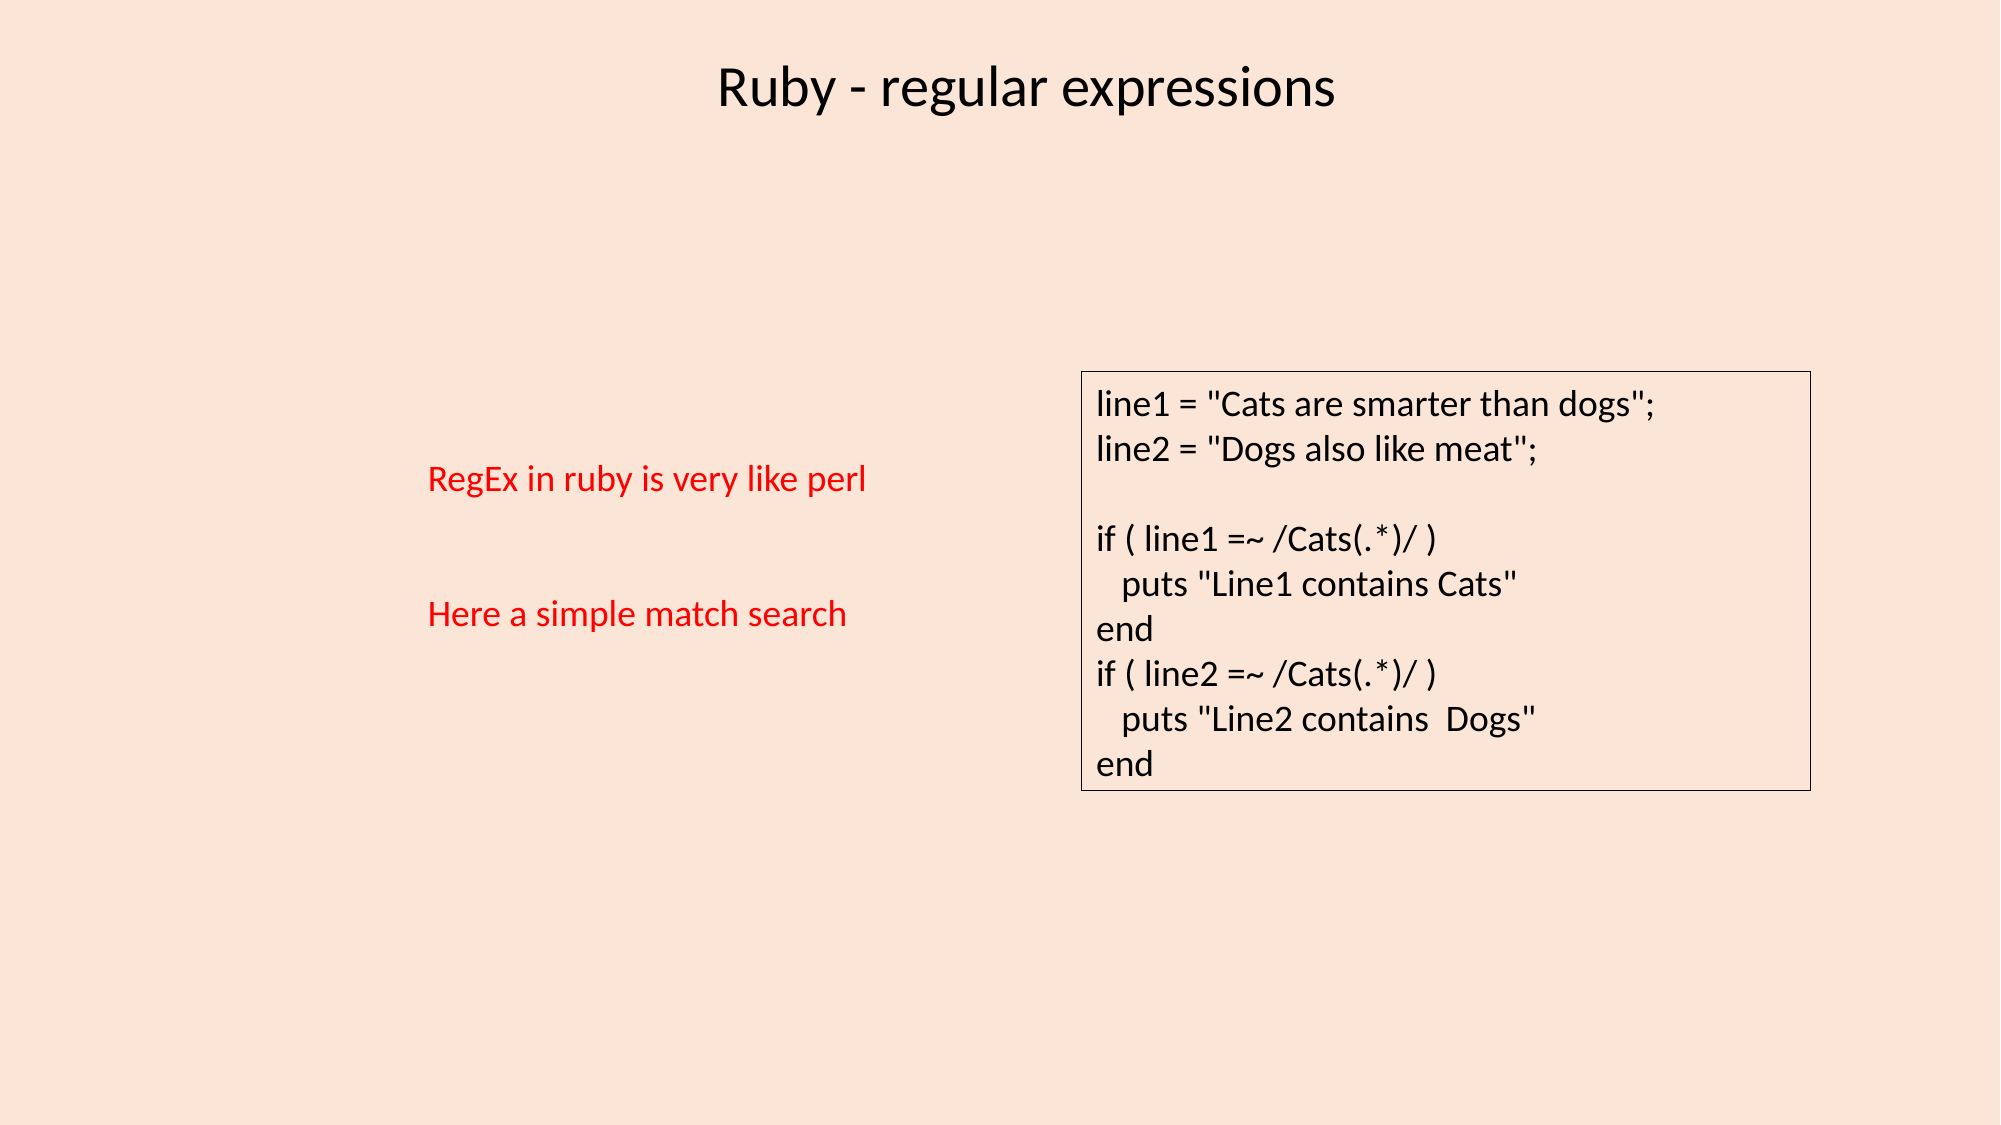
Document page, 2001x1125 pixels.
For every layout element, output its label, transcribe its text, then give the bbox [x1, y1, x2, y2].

text_box line1 = "Cats are smarter than dogs"; line2 = "Dogs also like meat"; if ( line1 =~ /Cats(.*)/ ) puts "Line1 contains Cats" end if ( line2 =~ /Cats(.*)/ ) puts "Line2 contains Dogs" end [1081, 371, 1811, 791]
text_box Ruby - regular expressions [702, 41, 1352, 126]
text_box RegEx in ruby is very like perl Here a simple match search [413, 446, 891, 641]
